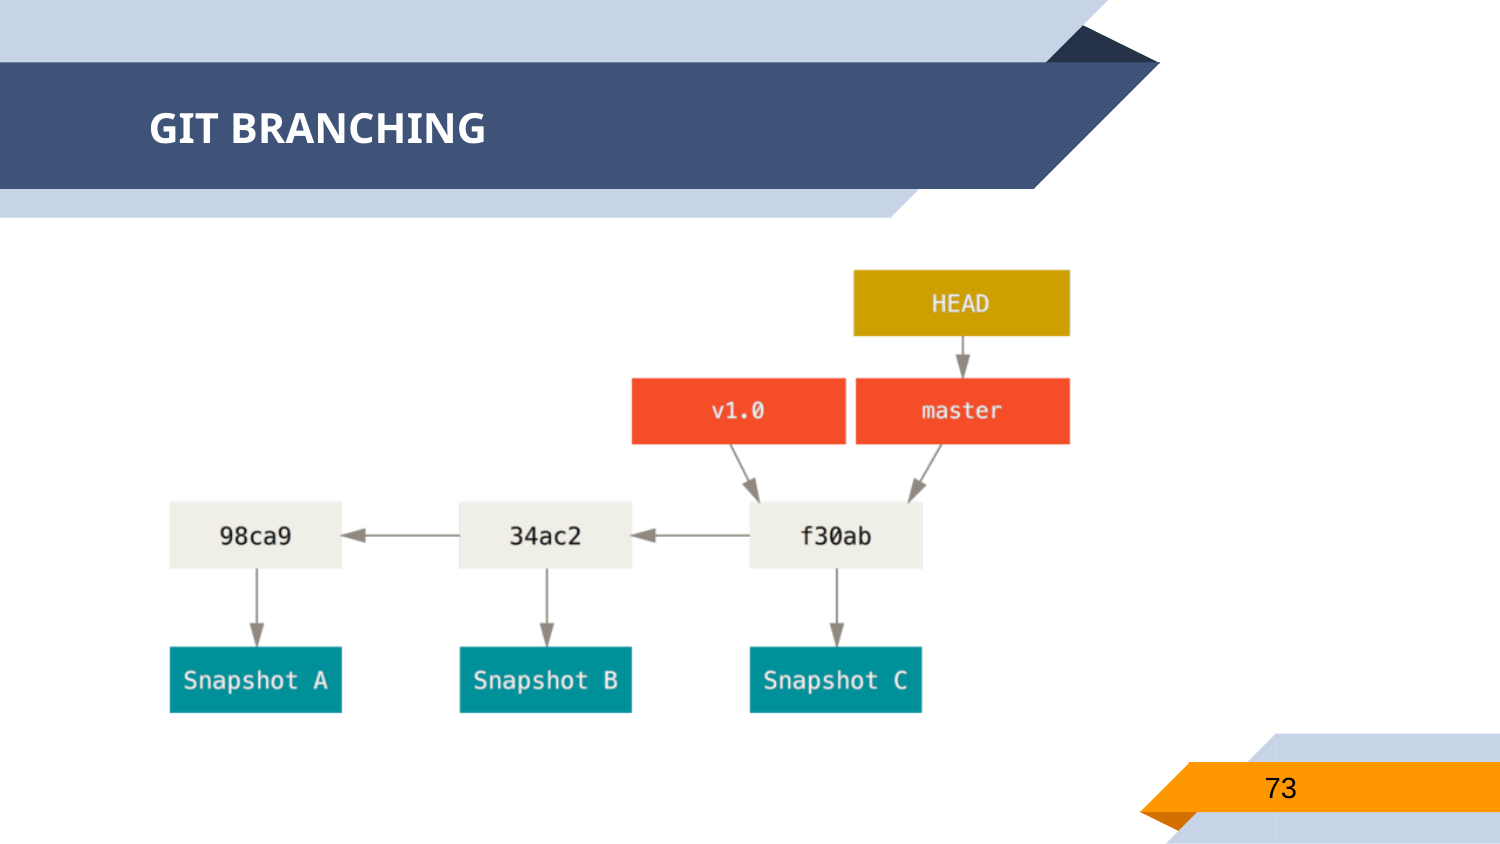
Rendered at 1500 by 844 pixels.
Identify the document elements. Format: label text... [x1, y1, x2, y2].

picture [149, 234, 1088, 739]
title GIT BRANCHING [133, 64, 1035, 190]
slide_number 73 [1249, 760, 1494, 813]
